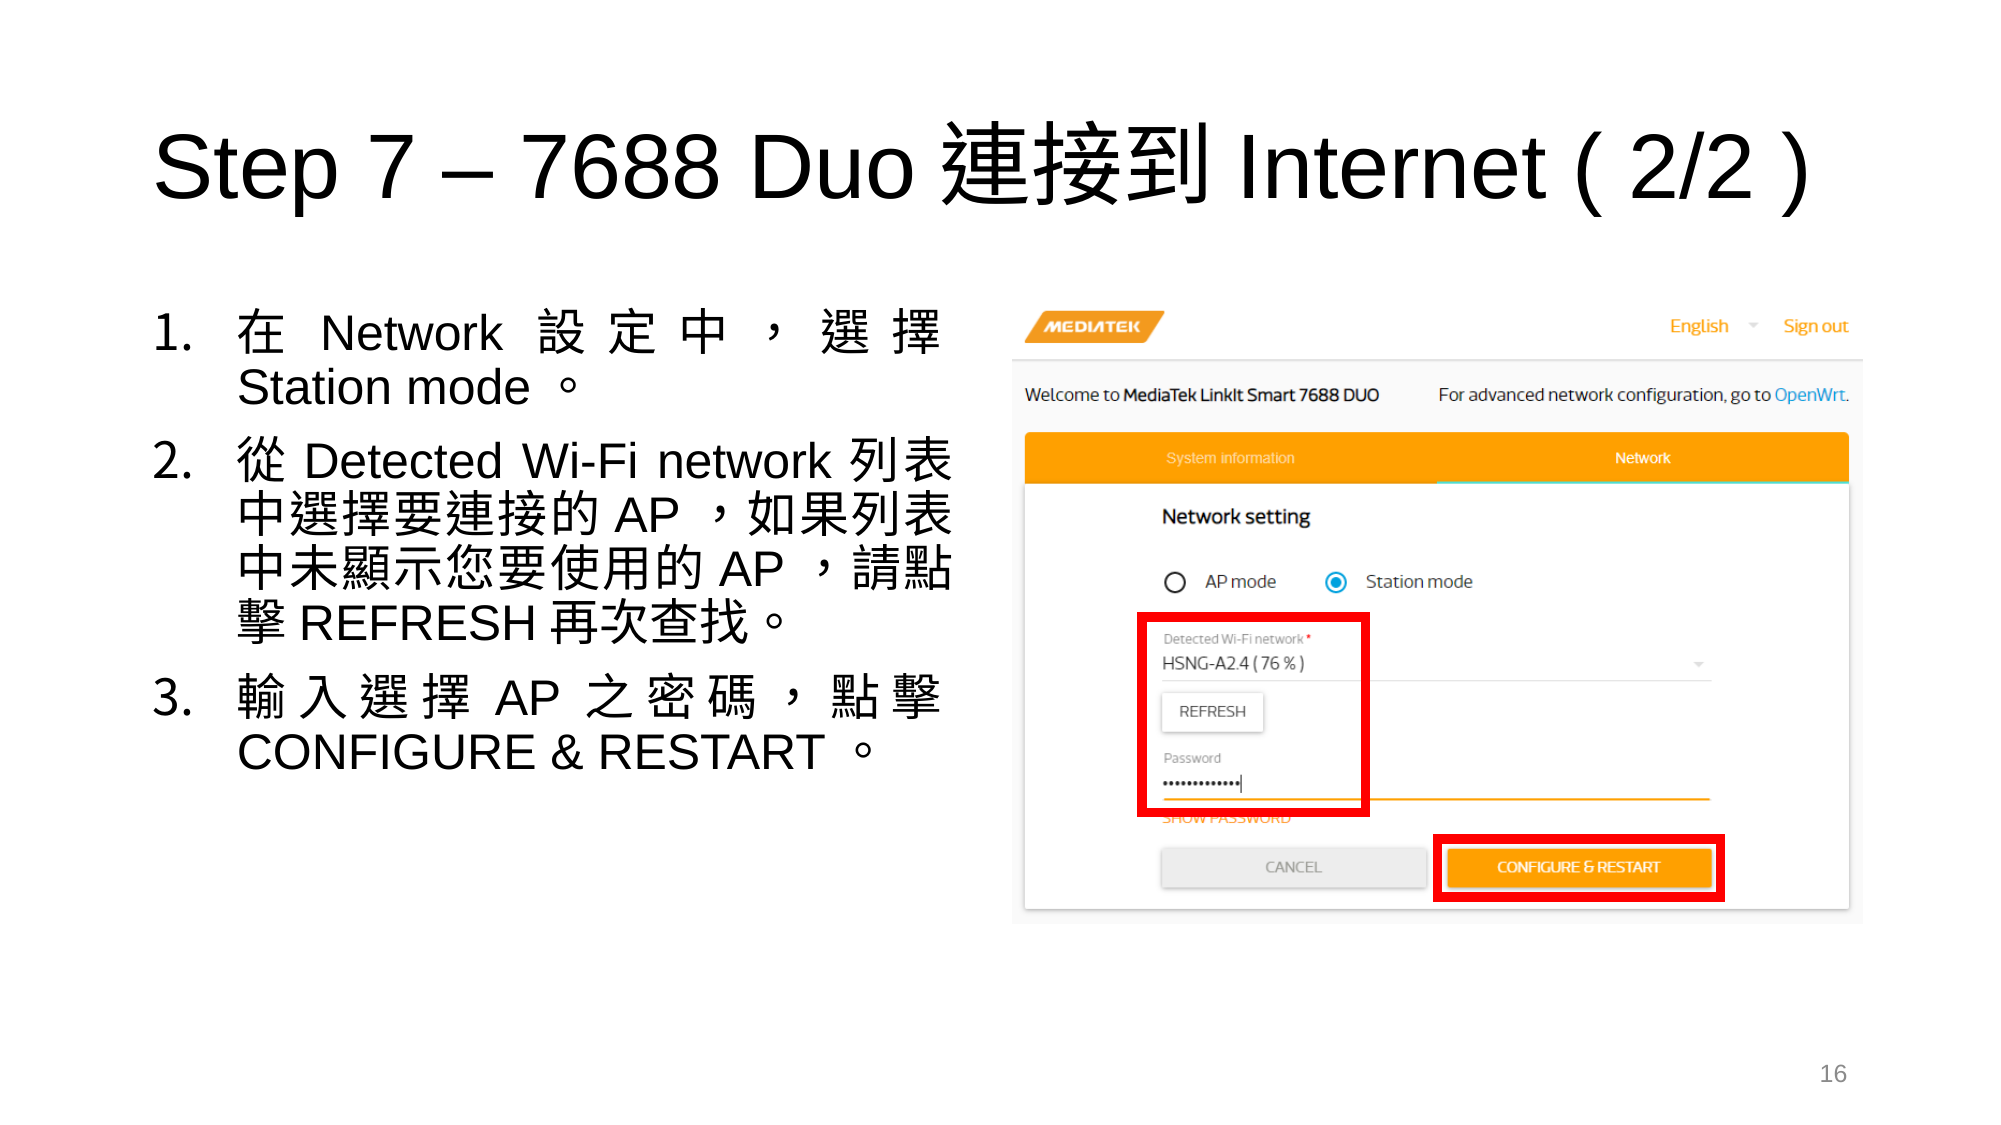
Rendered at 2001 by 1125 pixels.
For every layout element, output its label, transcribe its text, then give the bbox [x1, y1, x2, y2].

title Step 7 – 7688 Duo連接到Internet ( 2/2 ) [137, 59, 1863, 278]
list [1012, 299, 1863, 924]
list 在Network設定中，選擇Station mode。 從Detected Wi-Fi network列表中選擇要連接的AP，如果列表中未顯示您要使用的AP，請點擊REFRESH再次查找。 輸入選擇AP之密碼，點擊CONFIGURE & RESTART。 [137, 299, 969, 1014]
slide_number 16 [1412, 1042, 1863, 1103]
